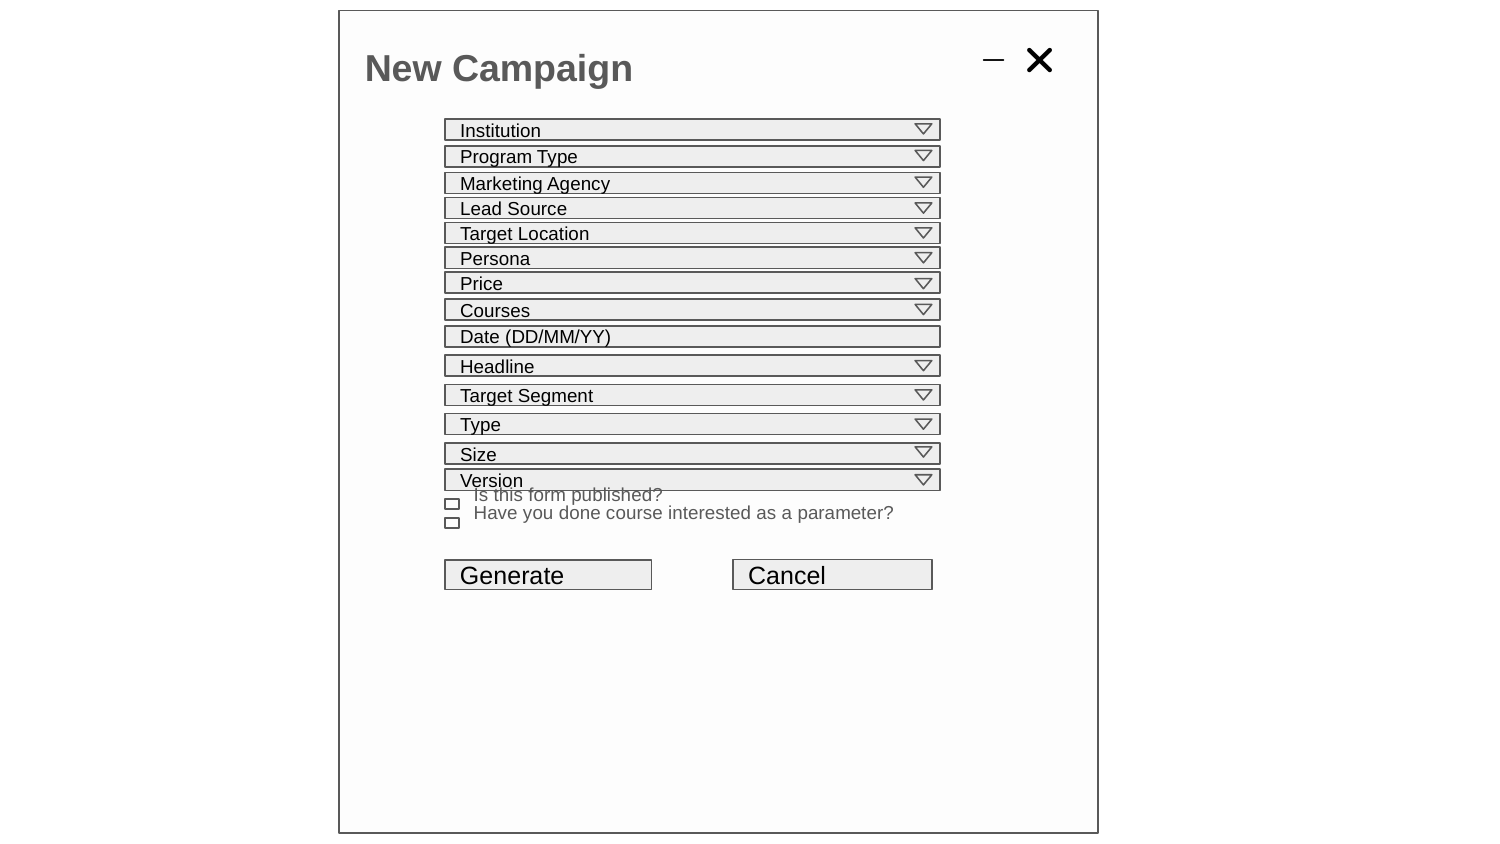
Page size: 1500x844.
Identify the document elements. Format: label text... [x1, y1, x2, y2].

text_box [915, 304, 932, 315]
text_box [915, 227, 932, 238]
text_box [915, 177, 932, 188]
text_box Price [445, 272, 941, 294]
text_box Generate [445, 560, 652, 590]
text_box [915, 419, 932, 430]
picture [978, 44, 1009, 76]
text_box Size [445, 442, 941, 464]
text_box Persona [445, 247, 941, 269]
text_box Headline [445, 355, 941, 377]
text_box [915, 278, 932, 289]
text_box Lead Source [445, 197, 941, 219]
picture [1017, 37, 1062, 83]
text_box Have you done course interested as a parameter? [458, 495, 940, 506]
text_box [915, 389, 932, 400]
text_box Version [445, 469, 941, 491]
text_box Target Location [445, 222, 941, 244]
text_box [915, 202, 932, 214]
text_box [915, 252, 932, 263]
text_box Program Type [445, 145, 941, 167]
text_box Cancel [733, 559, 932, 590]
text_box New Campaign [349, 29, 739, 81]
text_box [445, 518, 459, 529]
text_box Type [445, 413, 941, 435]
text_box Is this form published? [458, 477, 826, 488]
text_box [915, 360, 932, 371]
text_box [915, 123, 932, 134]
text_box [338, 10, 1098, 834]
text_box [915, 446, 932, 458]
text_box Target Segment [445, 384, 941, 406]
text_box Date (DD/MM/YY) [445, 325, 941, 347]
text_box Marketing Agency [445, 172, 941, 194]
text_box [915, 474, 932, 485]
text_box Institution [445, 118, 941, 141]
text_box [915, 150, 932, 161]
text_box [445, 499, 459, 510]
text_box Courses [445, 298, 941, 321]
